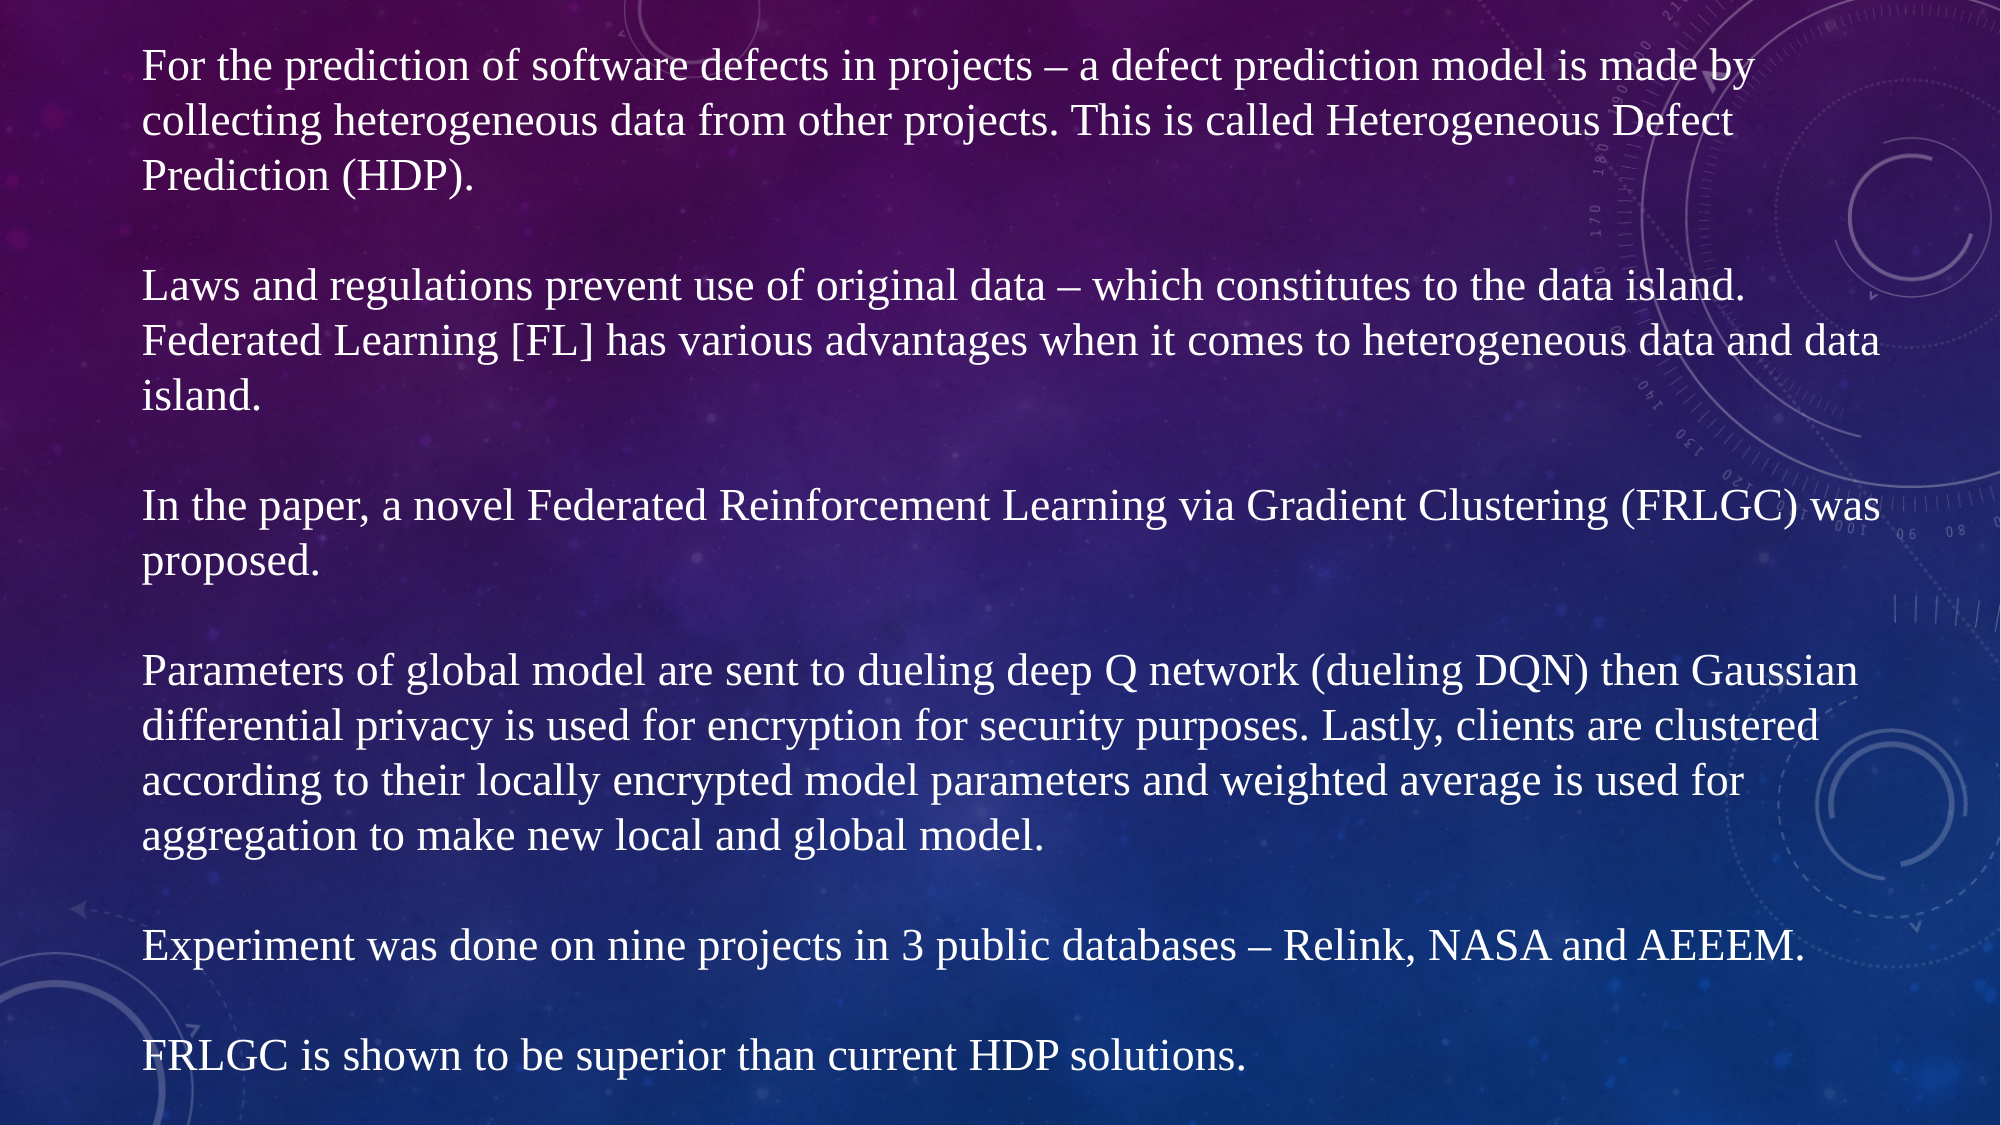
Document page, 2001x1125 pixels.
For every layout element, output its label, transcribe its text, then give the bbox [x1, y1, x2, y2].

text_box For the prediction of software defects in projects – a defect prediction model is made by collecting heterogeneous data from other projects. This is called Heterogeneous Defect Prediction (HDP). Laws and regulations prevent use of original data – which constitutes to the data island. Federated Learning [FL] has various advantages when it comes to heterogeneous data and data island. In the paper, a novel Federated Reinforcement Learning via Gradient Clustering (FRLGC) was proposed. Parameters of global model are sent to dueling deep Q network (dueling DQN) then Gaussian differential privacy is used for encryption for security purposes. Lastly, clients are clustered according to their locally encrypted model parameters and weighted average is used for aggregation to make new local and global model. Experiment was done on nine projects in 3 public databases – Relink, NASA and AEEEM. FRLGC is shown to be superior than current HDP solutions. [126, 27, 1925, 1087]
picture [0, 0, 2001, 1125]
